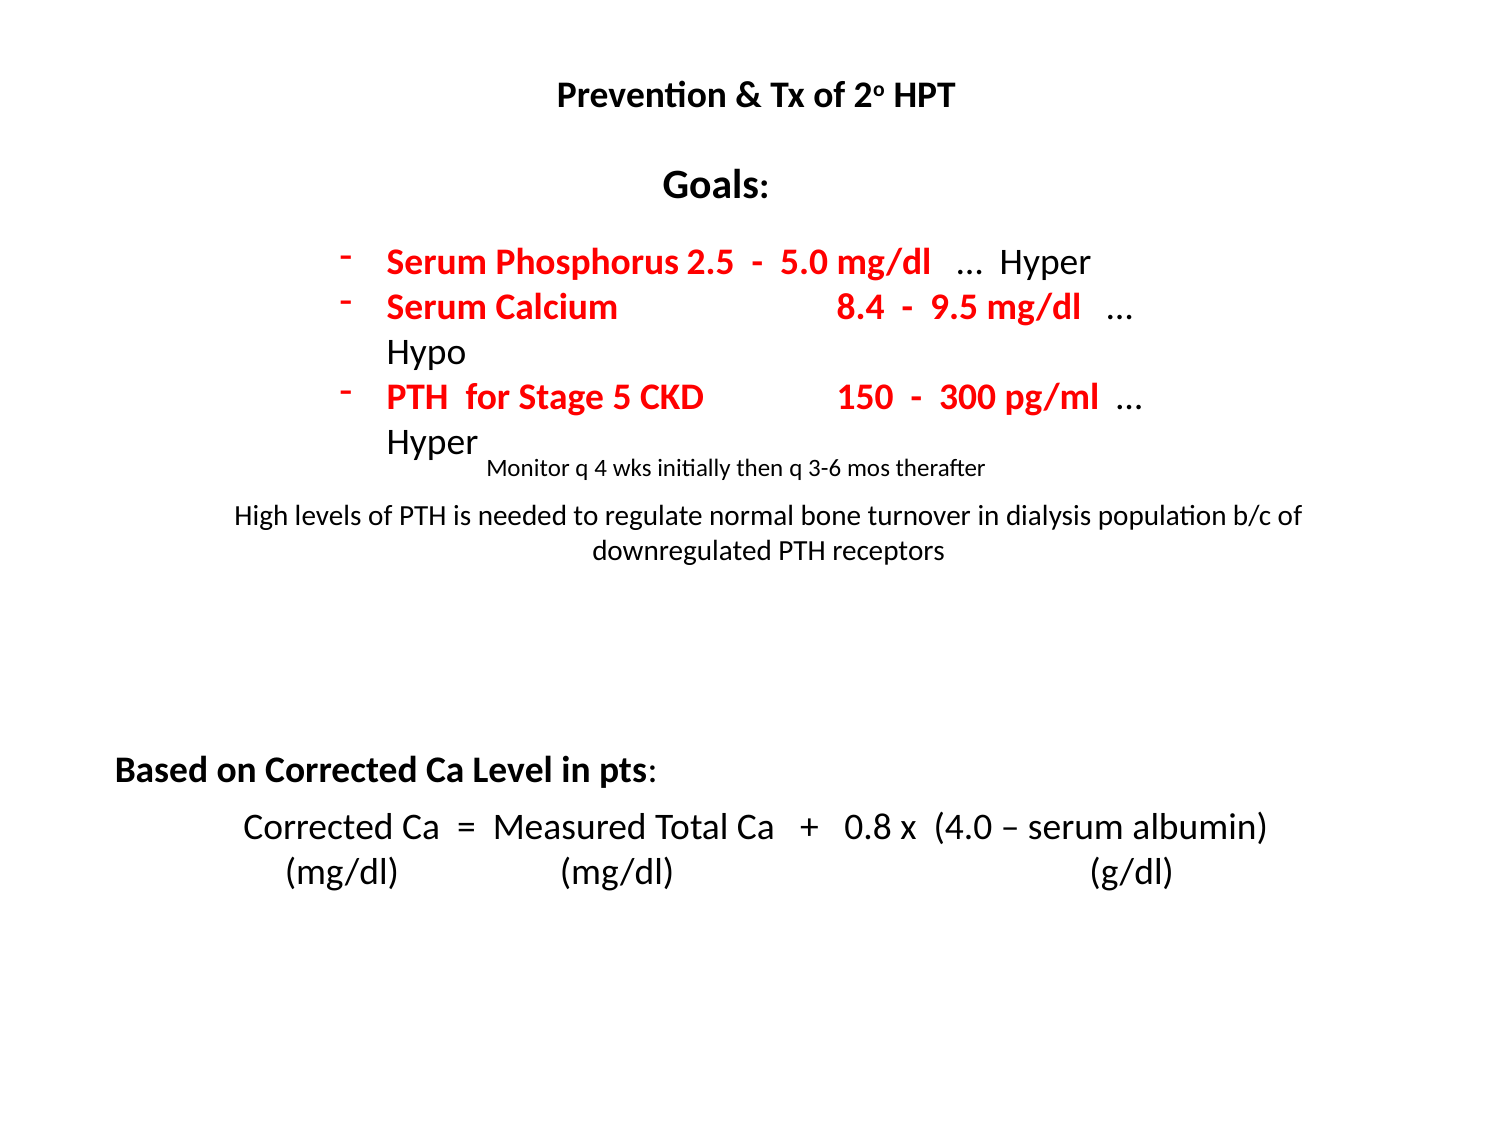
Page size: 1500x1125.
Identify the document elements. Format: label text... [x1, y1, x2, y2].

text_box Prevention & Tx of 2o HPT [499, 62, 1013, 123]
text_box Based on Corrected Ca Level in pts: Corrected Ca = Measured Total Ca + 0.8 x (4.0 – serum albumin) (mg/dl) (mg/dl) (g/dl) [99, 737, 1413, 900]
text_box Goals: Serum Phosphorus 2.5 - 5.0 mg/dl … Hyper Serum Calcium 8.4 - 9.5 mg/dl … Hypo PTH for Stage 5 CKD 150 - 300 pg/ml … Hyper [324, 149, 1238, 470]
text_box High levels of PTH is needed to regulate normal bone turnover in dialysis population b/c of downregulated PTH receptors [174, 489, 1363, 574]
text_box Monitor q 4 wks initially then q 3-6 mos therafter [471, 443, 1009, 489]
